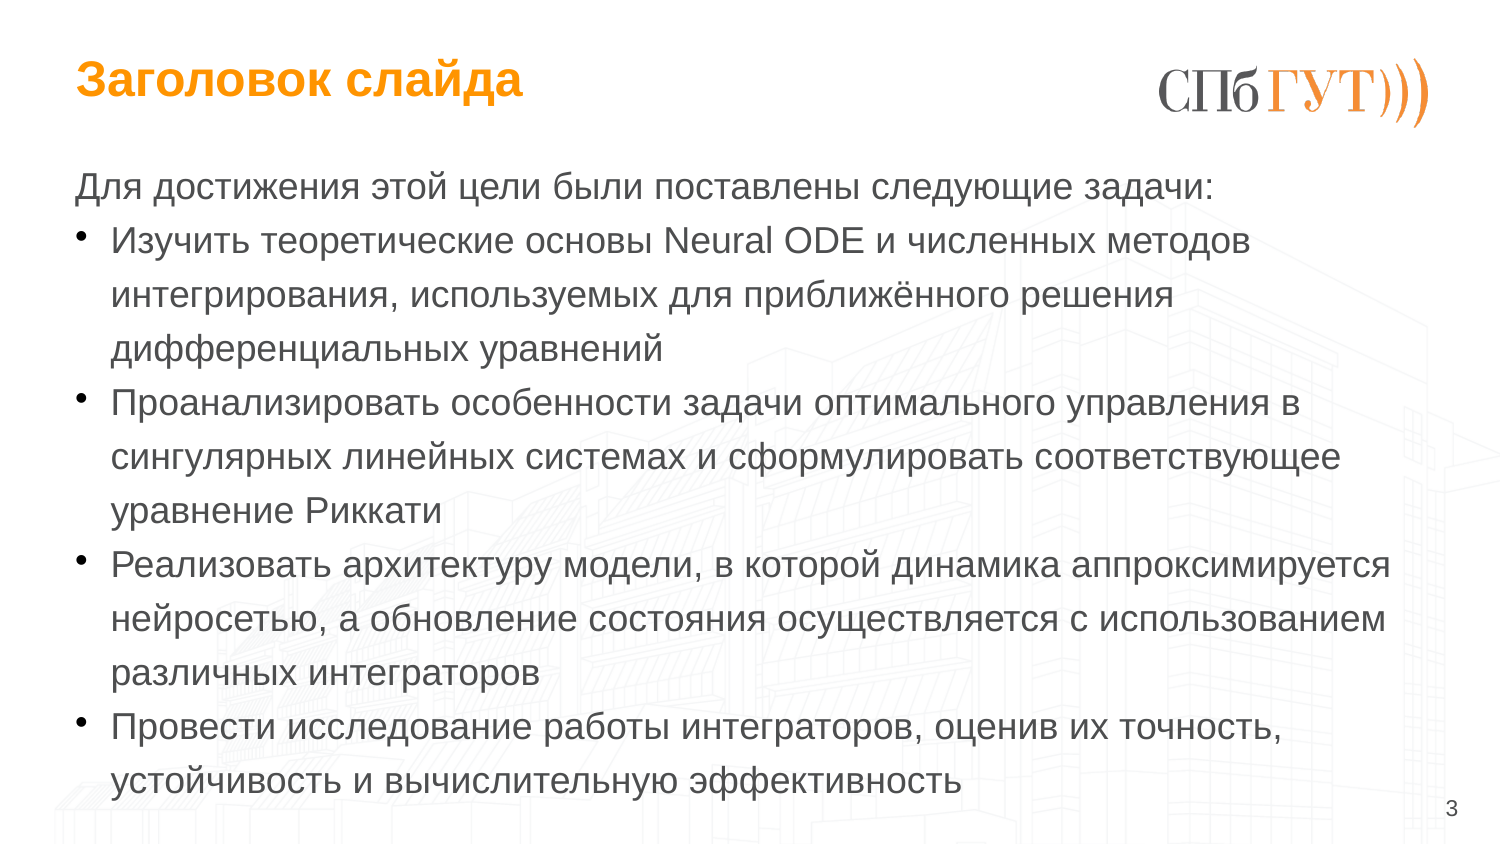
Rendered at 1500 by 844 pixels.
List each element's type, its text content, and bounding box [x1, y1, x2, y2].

list Для достижения этой цели были поставлены следующие задачи: Изучить теоретические основы Neural ODE и численных методов интегрирования, используемых для приближённого решения дифференциальных уравнений Проанализировать особенности задачи оптимального управления в сингулярных линейных системах и сформулировать соответствующее уравнение Риккати Реализовать архитектуру модели, в которой динамика аппроксимируется нейросетью, а обновление состояния осуществляется с использованием различных интеграторов Провести исследование работы интеграторов, оценив их точность, устойчивость и вычислительную эффективность [72, 150, 1428, 766]
slide_number 1 [1427, 790, 1462, 814]
picture [54, 183, 1500, 844]
title Заголовок слайда [72, 55, 1099, 128]
picture [1159, 58, 1428, 128]
